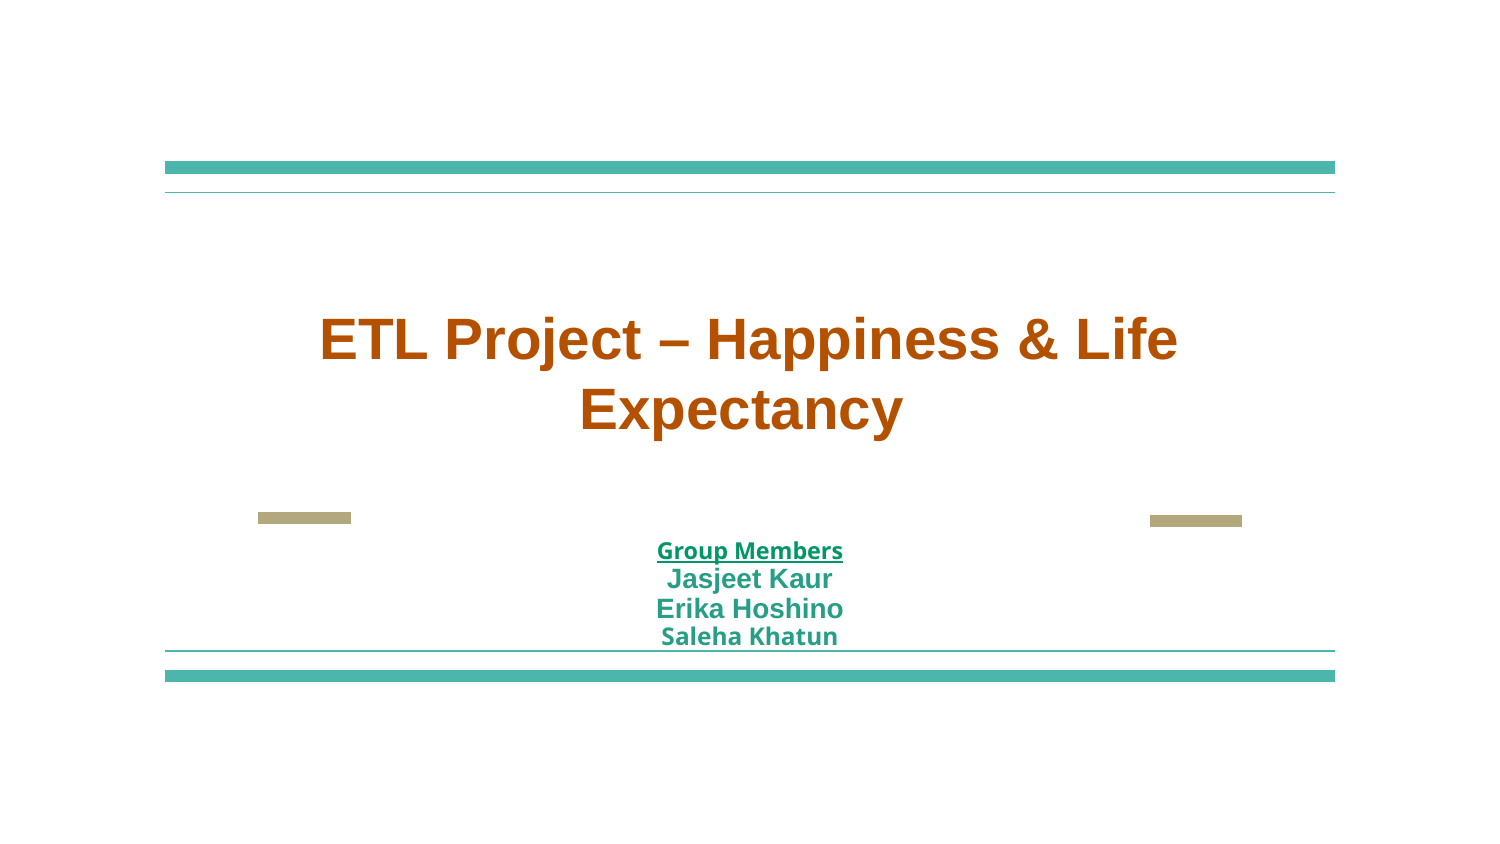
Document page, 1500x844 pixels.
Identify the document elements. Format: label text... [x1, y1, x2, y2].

title ETL Project – Happiness & Life Expectancy [164, 287, 1336, 456]
subtitle Group Members Jasjeet Kaur Erika Hoshino Saleha Khatun [21, 524, 1479, 668]
